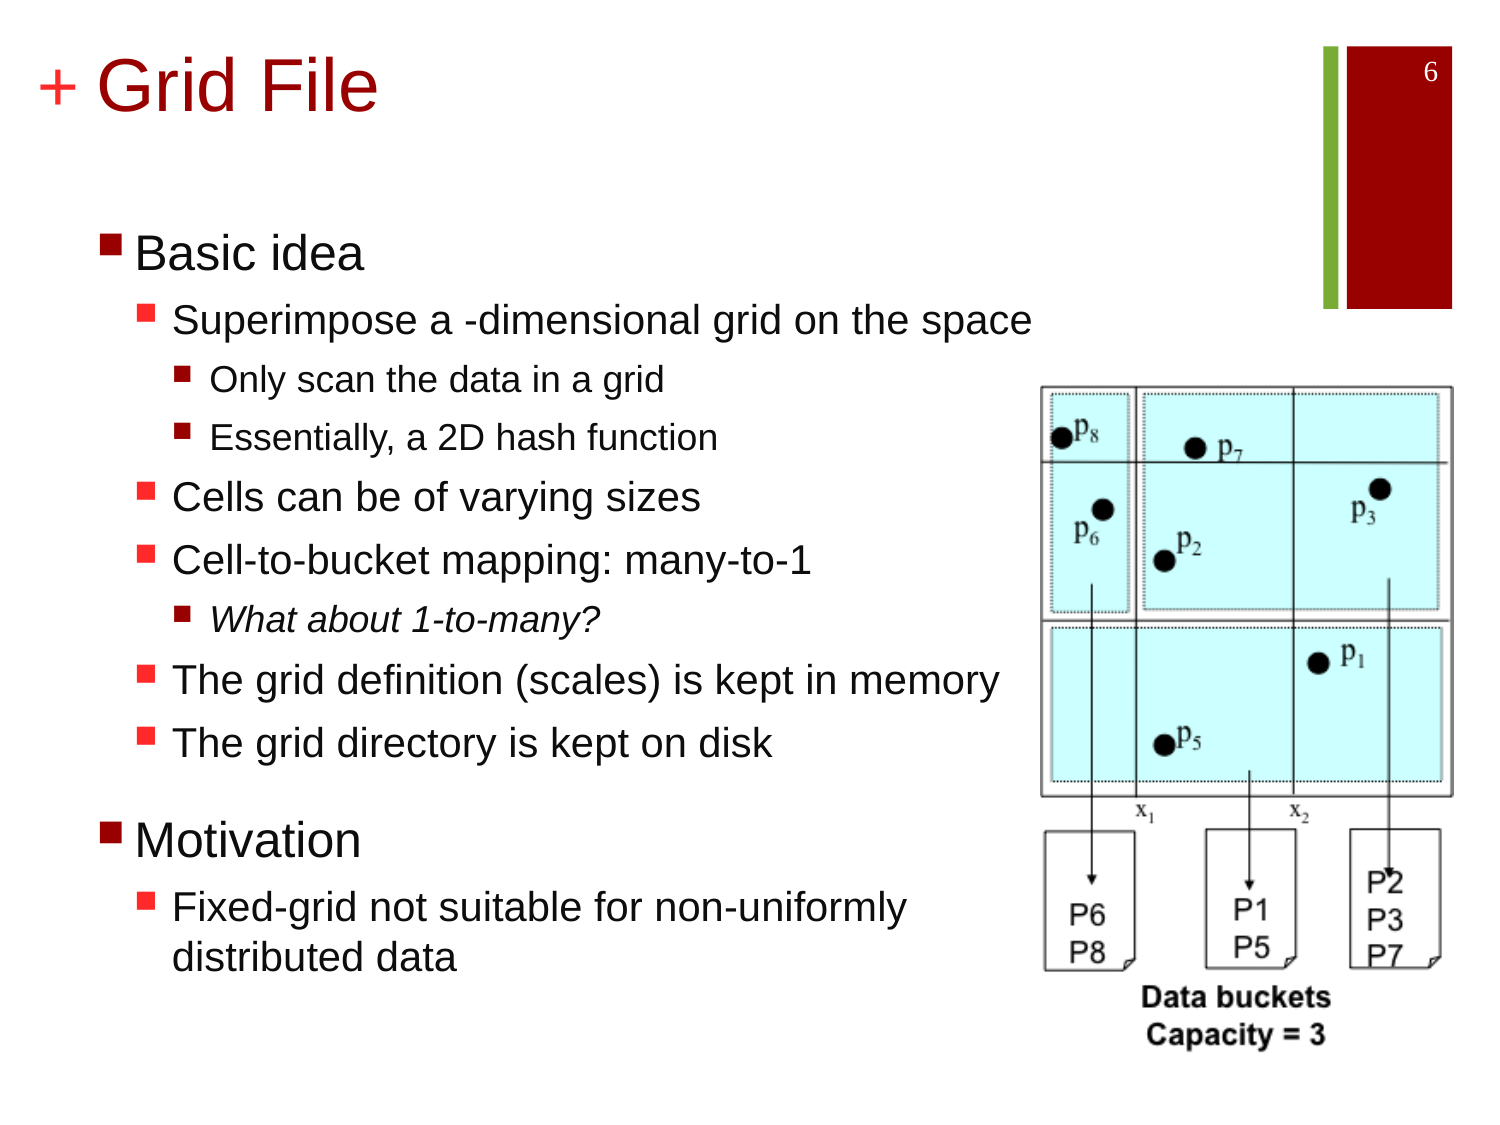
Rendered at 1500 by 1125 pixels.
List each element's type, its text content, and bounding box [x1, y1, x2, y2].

slide_number 6 [1362, 39, 1454, 100]
title Grid File [81, 29, 1322, 213]
picture [1040, 384, 1454, 1060]
